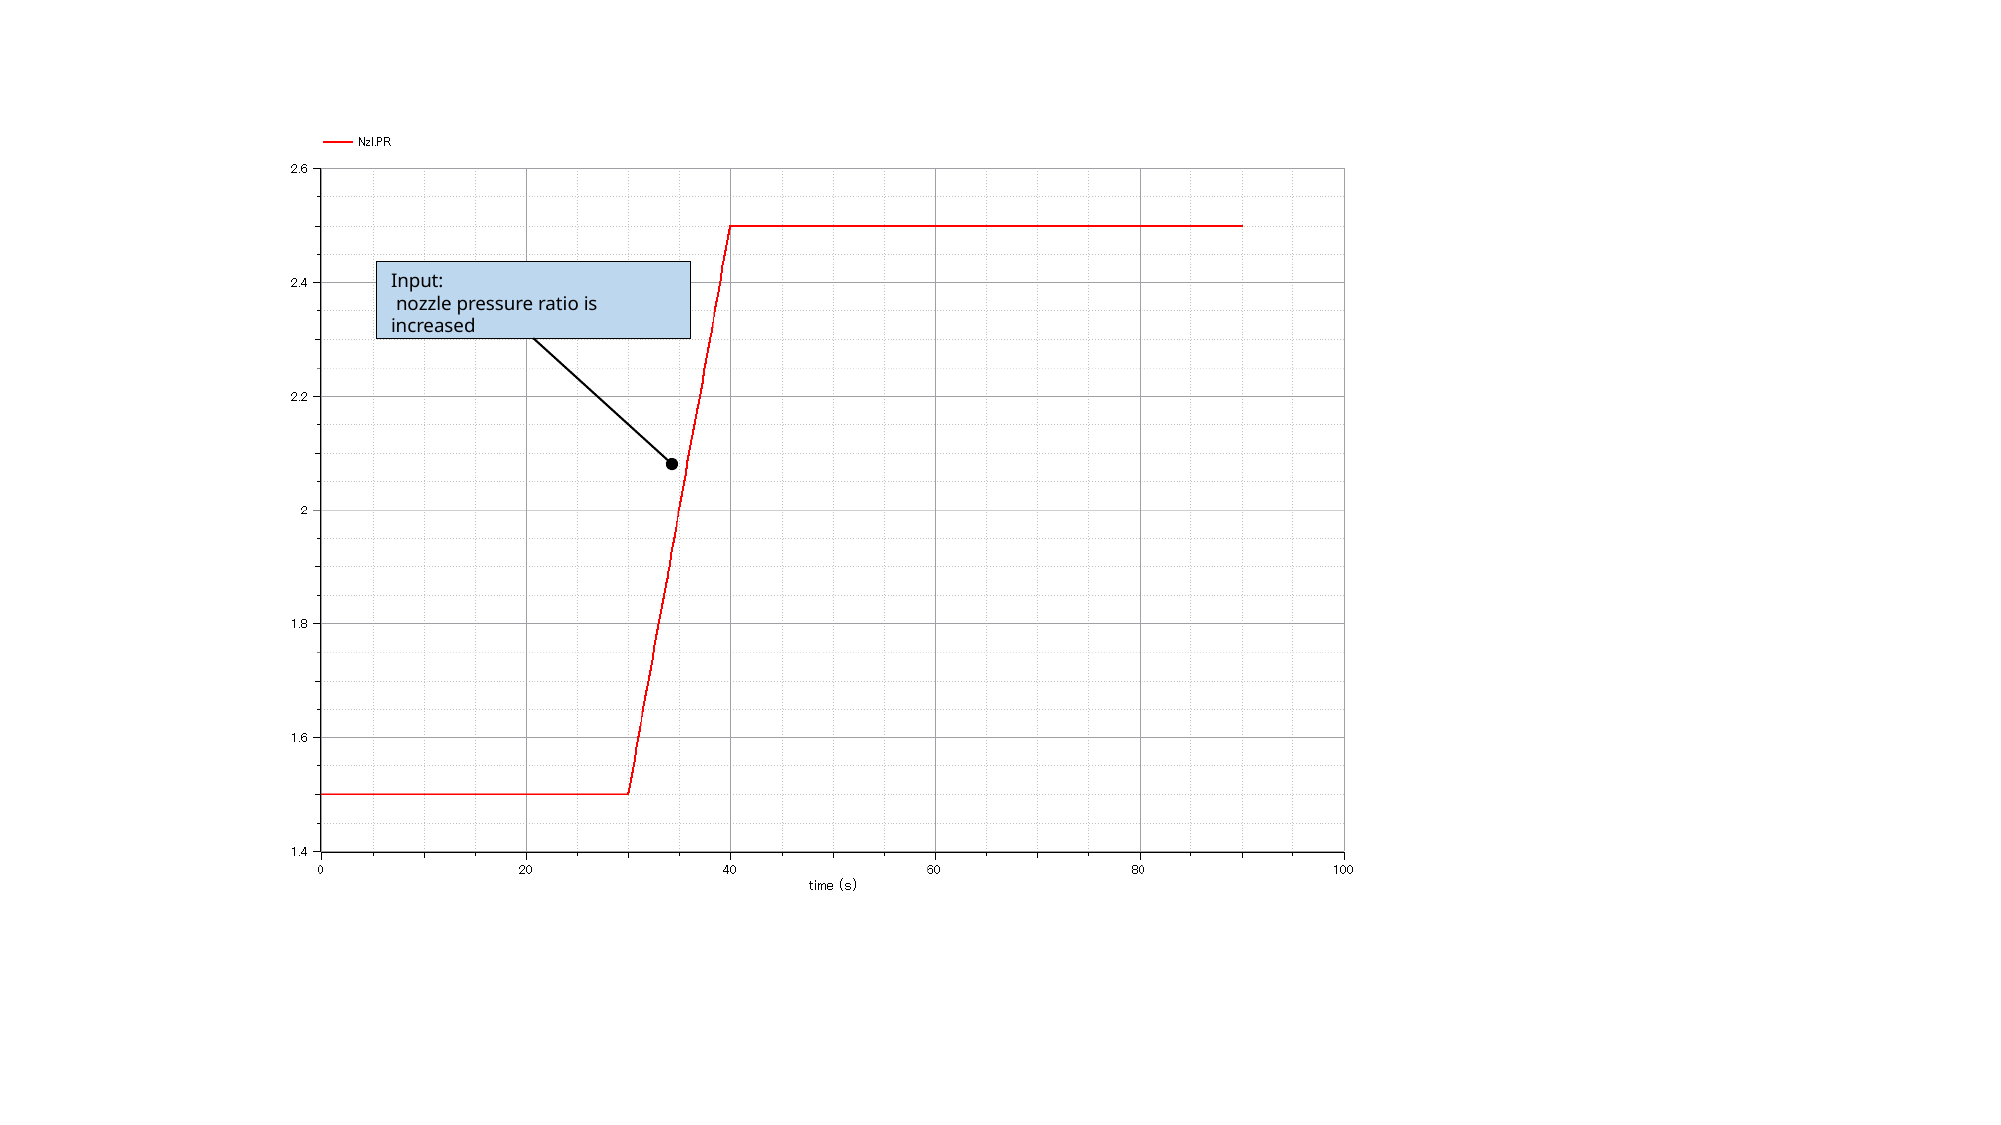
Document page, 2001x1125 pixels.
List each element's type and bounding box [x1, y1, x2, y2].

text_box [533, 338, 673, 465]
picture [284, 121, 1357, 900]
